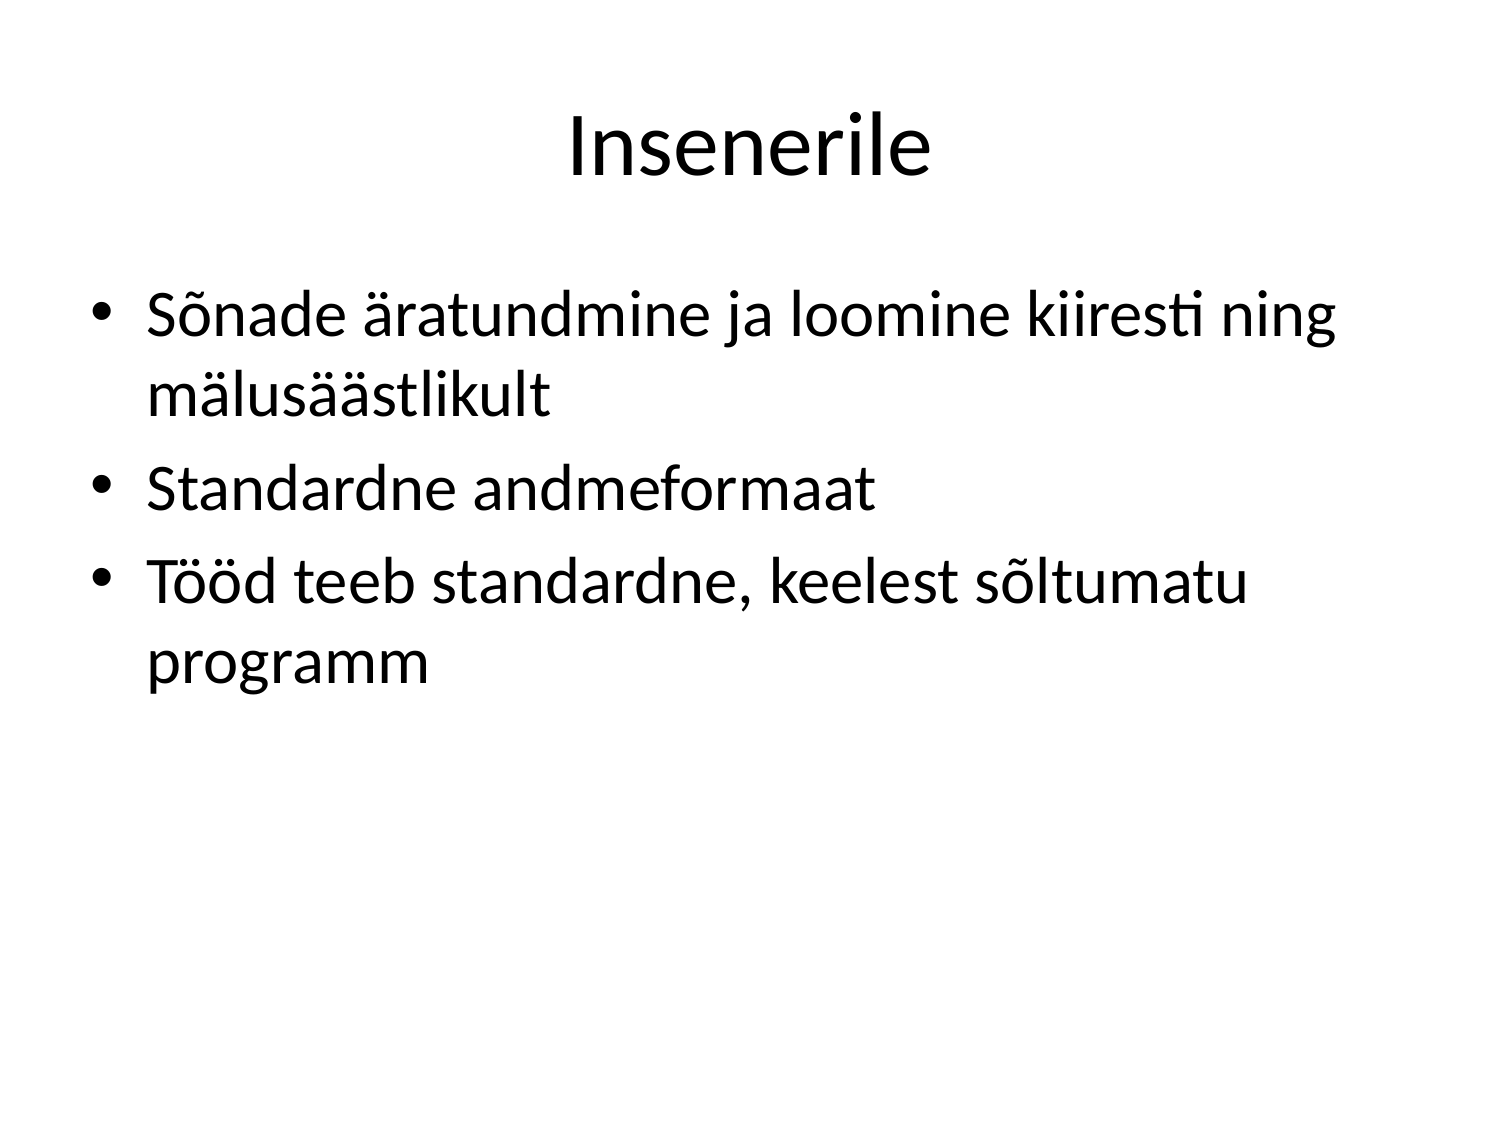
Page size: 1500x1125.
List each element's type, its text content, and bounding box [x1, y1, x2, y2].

title Insenerile [75, 45, 1425, 233]
list Sõnade äratundmine ja loomine kiiresti ning mälusäästlikult Standardne andmeformaat Tööd teeb standardne, keelest sõltumatu programm [75, 262, 1425, 1005]
